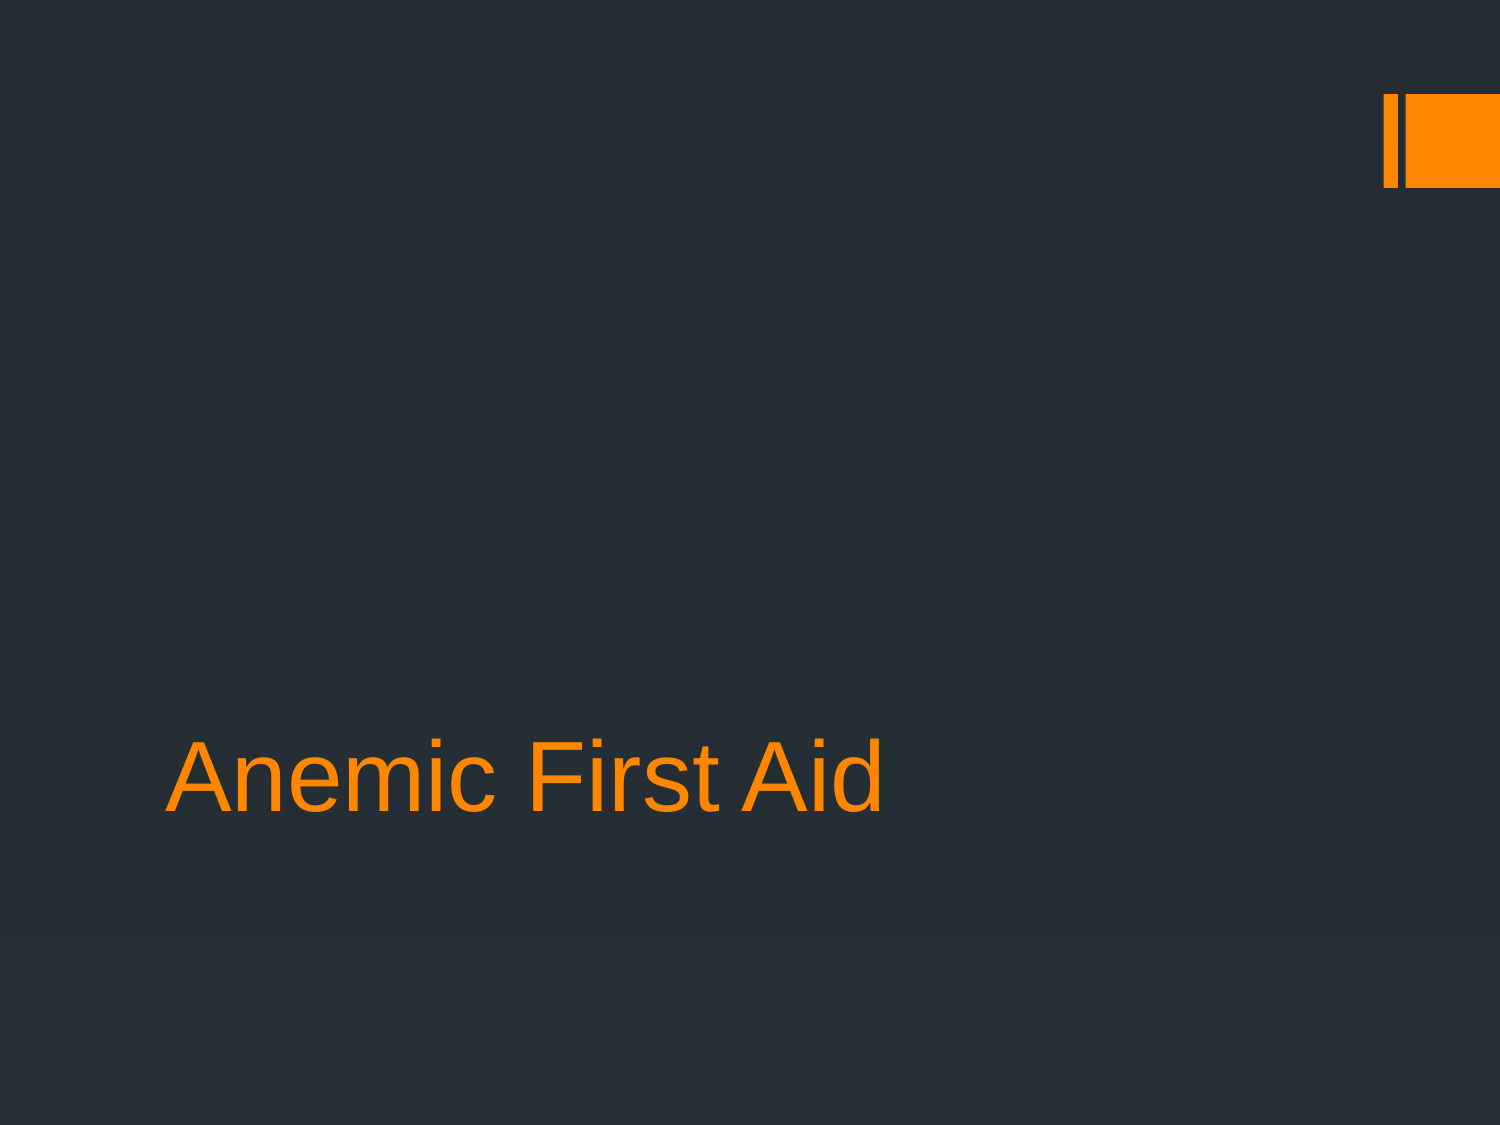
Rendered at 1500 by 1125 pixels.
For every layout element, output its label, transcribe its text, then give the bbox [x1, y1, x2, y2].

title Anemic First Aid [150, 412, 1350, 839]
